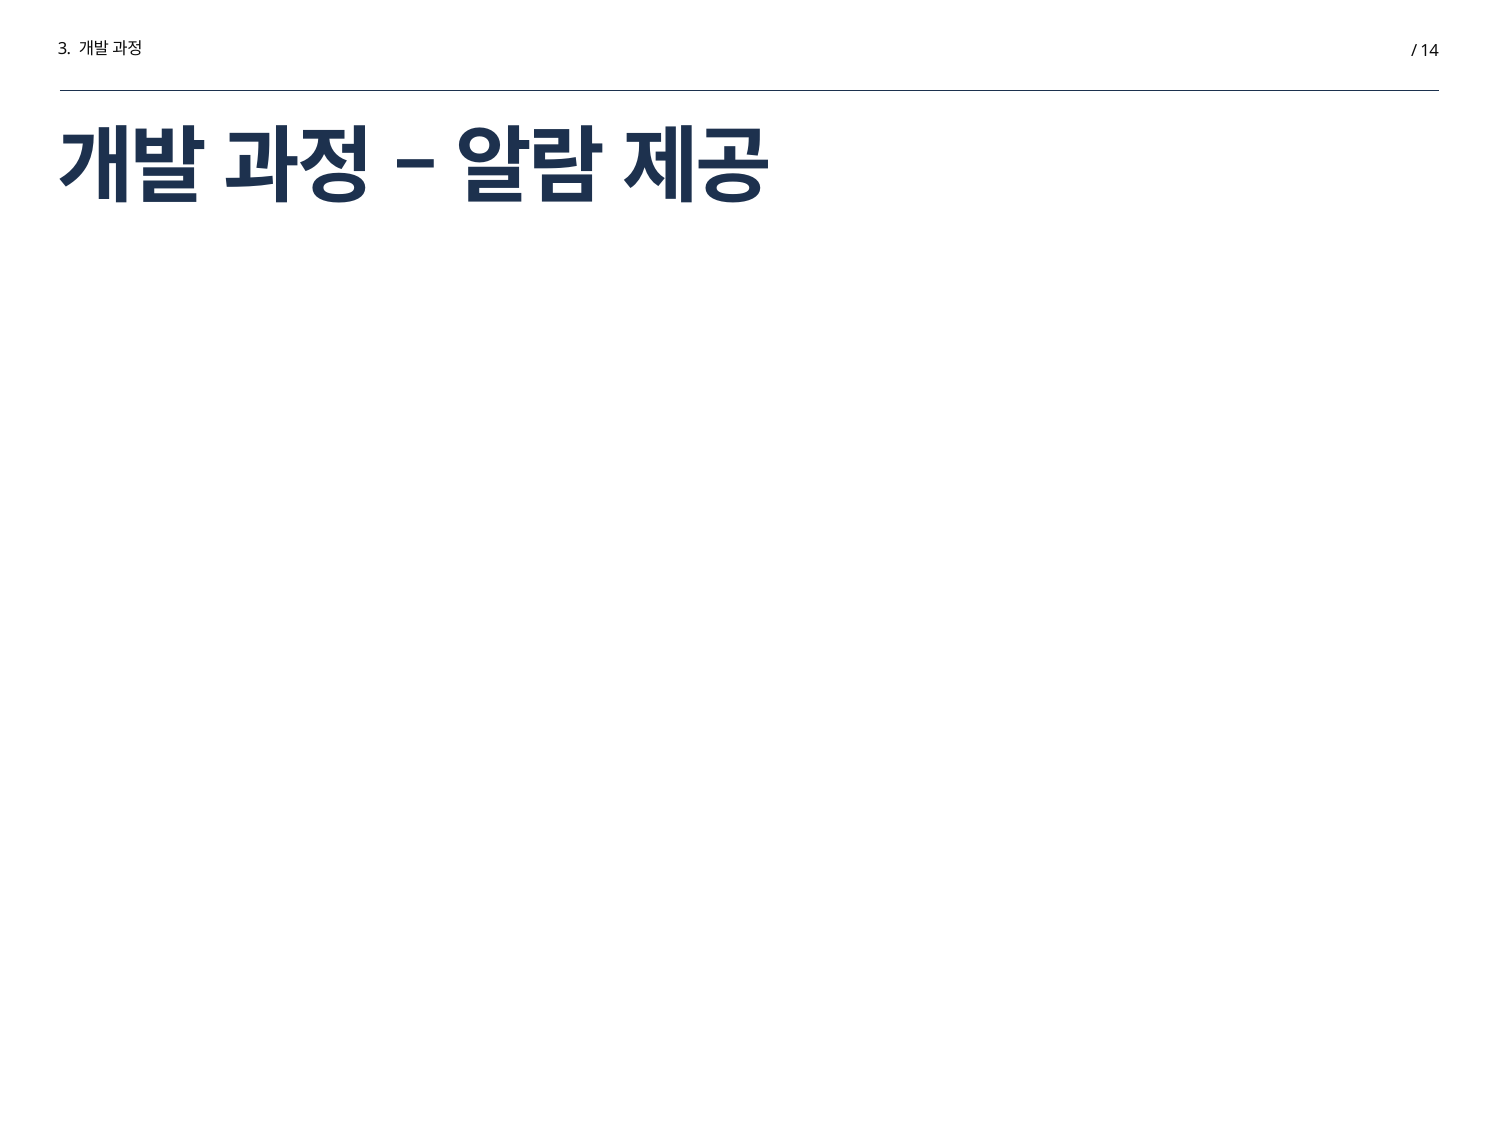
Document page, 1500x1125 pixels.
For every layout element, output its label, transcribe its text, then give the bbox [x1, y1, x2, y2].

title 개발 과정 – 알람 제공 [42, 87, 1416, 238]
text_box 3. 개발 과정 [43, 30, 303, 66]
text_box / 14 [1193, 31, 1454, 67]
